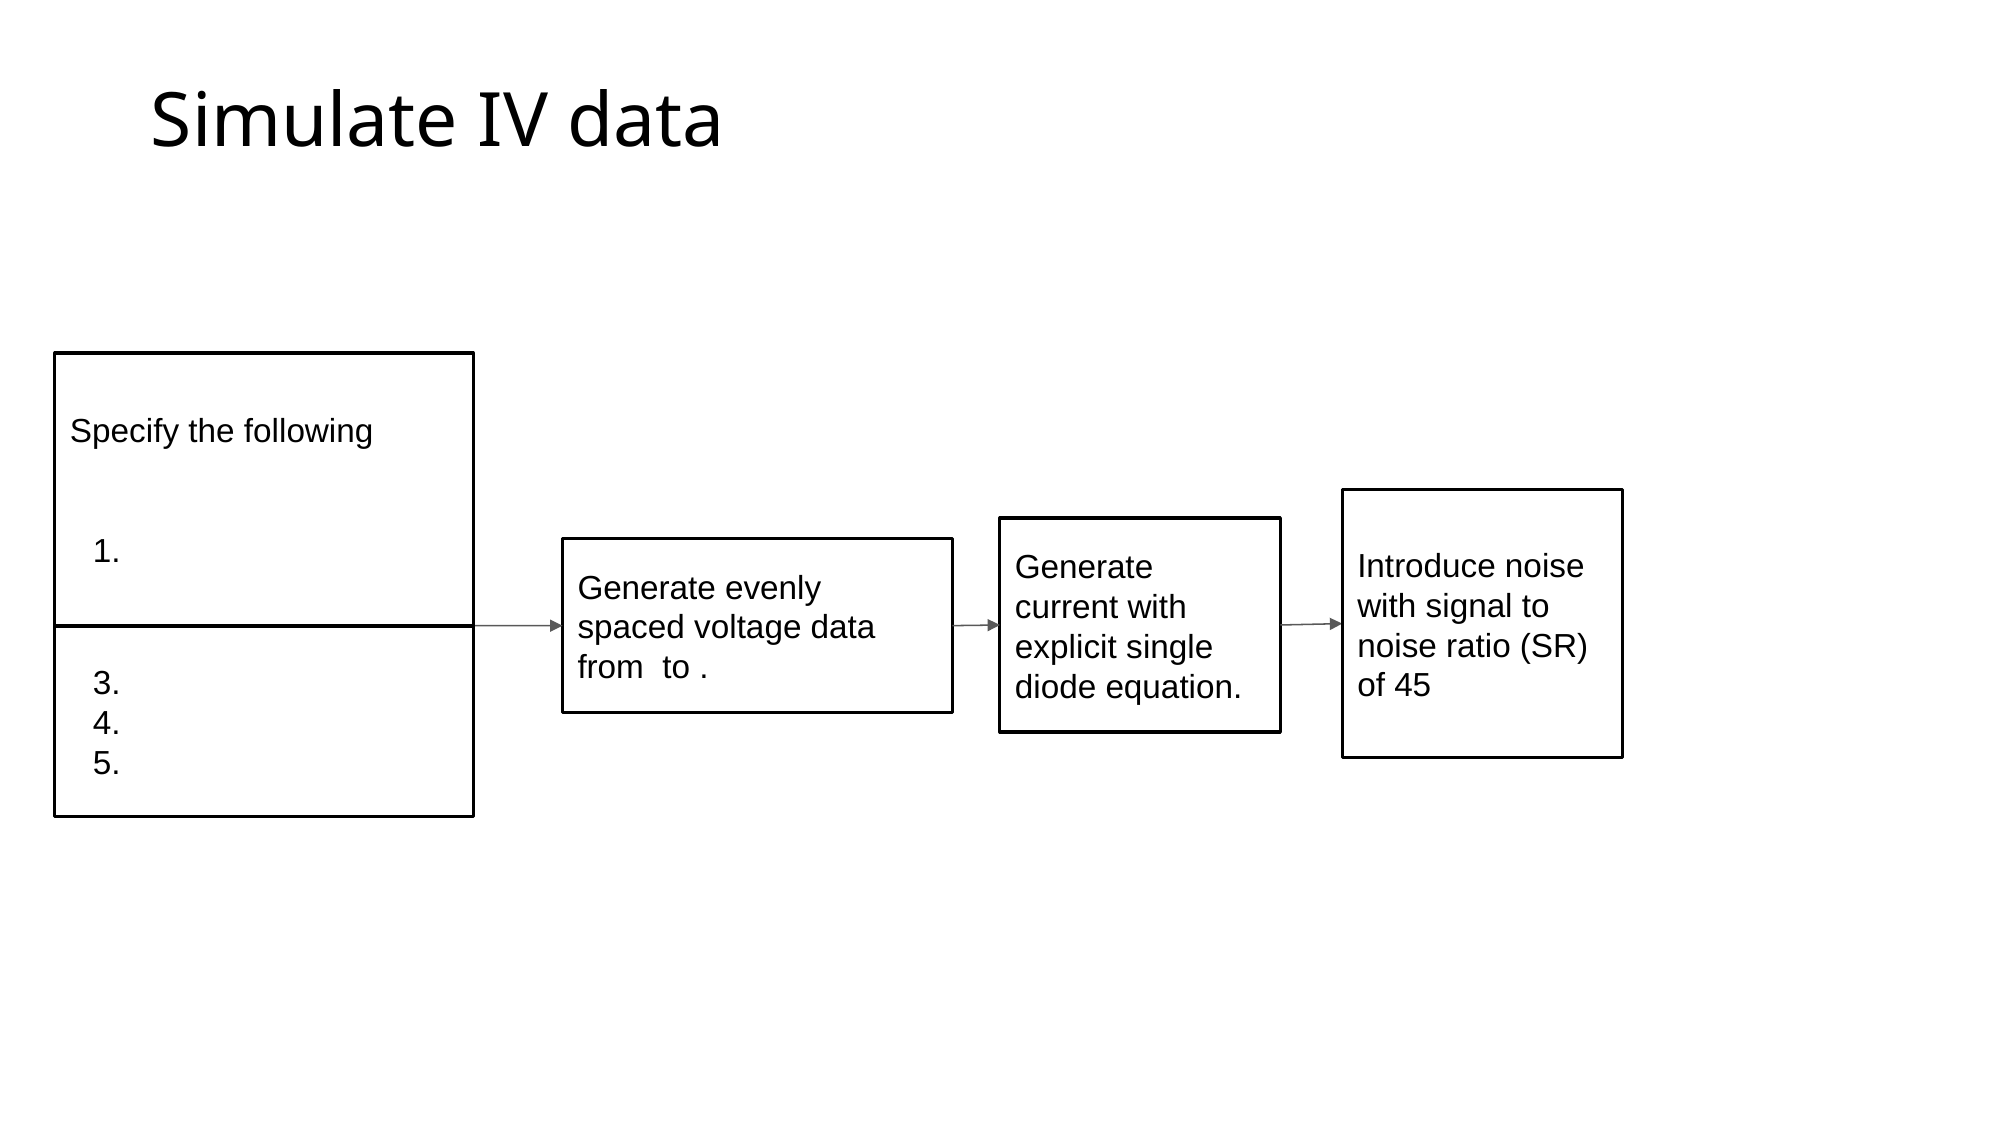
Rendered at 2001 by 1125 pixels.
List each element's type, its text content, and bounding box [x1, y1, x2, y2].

text_box Simulate IV data [135, 56, 1534, 175]
text_box Introduce noise with signal to noise ratio (SR) of 45 [1342, 489, 1623, 758]
text_box Generate current with explicit single diode equation. [999, 517, 1281, 732]
